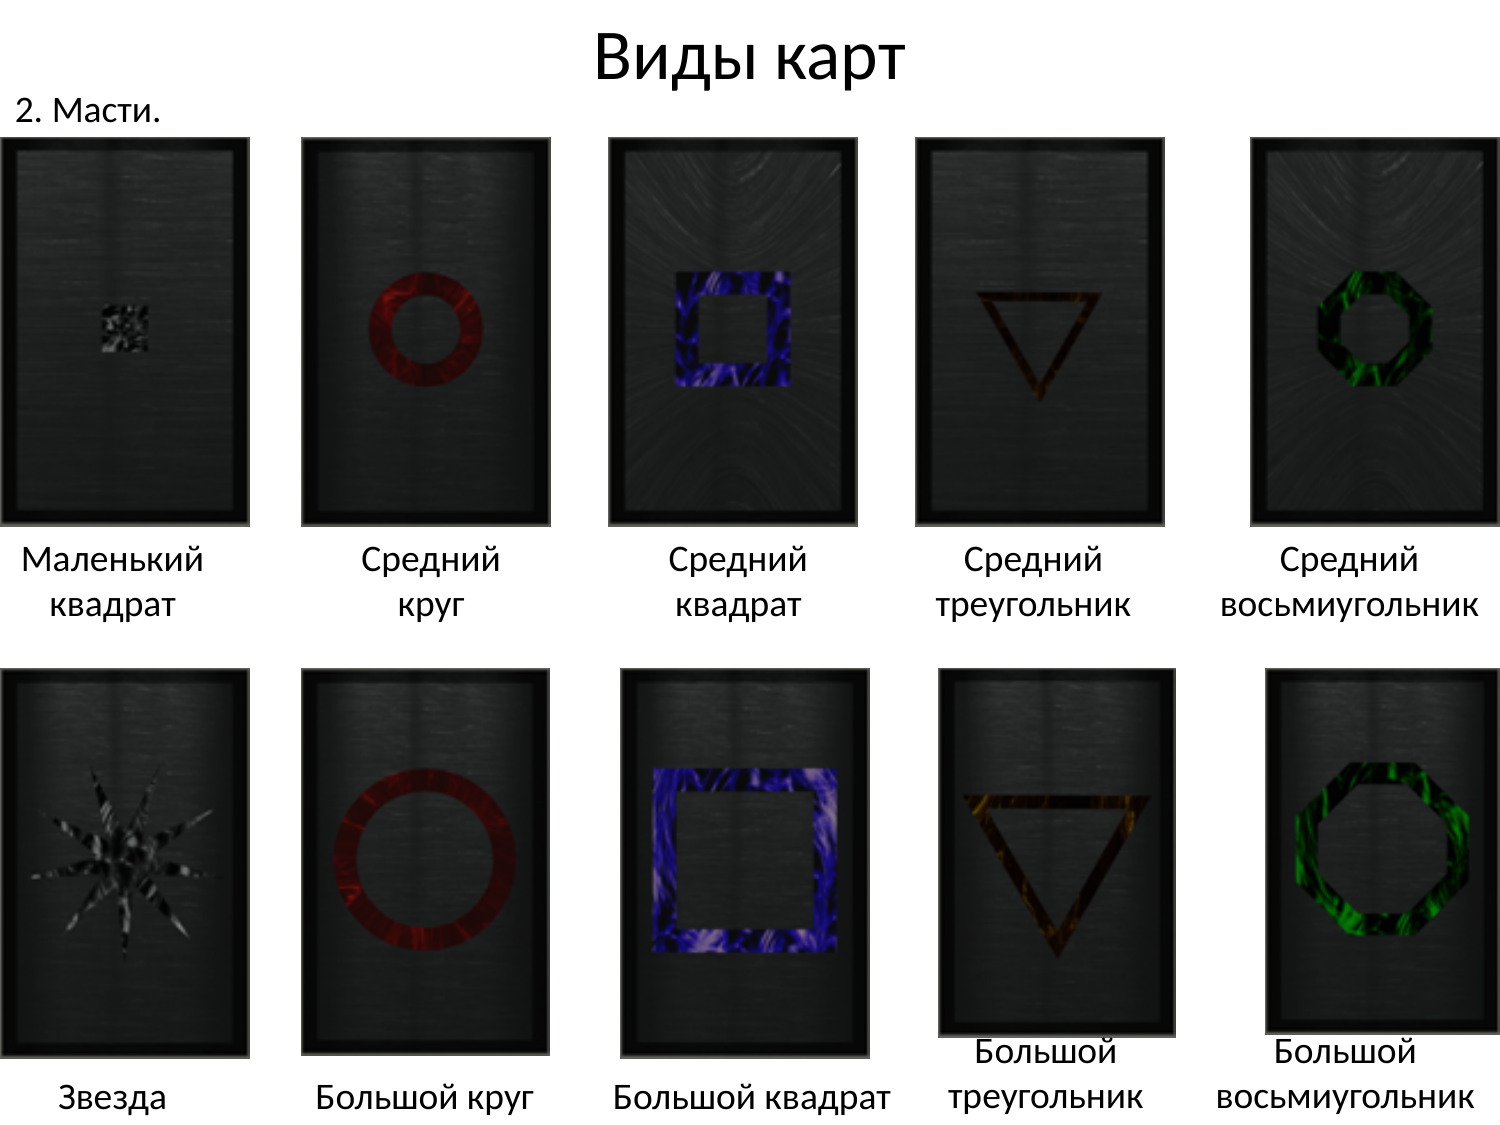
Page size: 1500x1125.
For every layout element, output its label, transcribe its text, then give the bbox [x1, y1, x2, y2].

picture [300, 668, 550, 1056]
text_box Средний треугольник [915, 537, 1152, 632]
text_box Средний восьмиугольник [1198, 527, 1500, 632]
text_box Большой восьмиугольник [1213, 1018, 1500, 1124]
text_box Средний круг [336, 537, 526, 632]
picture [915, 136, 1166, 528]
picture [300, 136, 551, 528]
picture [619, 668, 870, 1059]
text_box Большой квадрат [598, 1064, 907, 1125]
text_box Большой треугольник [879, 1018, 1213, 1124]
picture [607, 136, 859, 528]
picture [1264, 668, 1500, 1036]
picture [0, 668, 250, 1059]
text_box Виды карт [0, 0, 1500, 78]
text_box Маленький квадрат [0, 537, 226, 632]
picture [0, 136, 250, 528]
text_box 2. Масти. [0, 78, 1500, 228]
text_box Звезда [0, 1066, 226, 1125]
picture [938, 668, 1176, 1038]
text_box Средний квадрат [643, 537, 833, 632]
text_box Большой круг [300, 1064, 549, 1125]
picture [1249, 136, 1500, 528]
